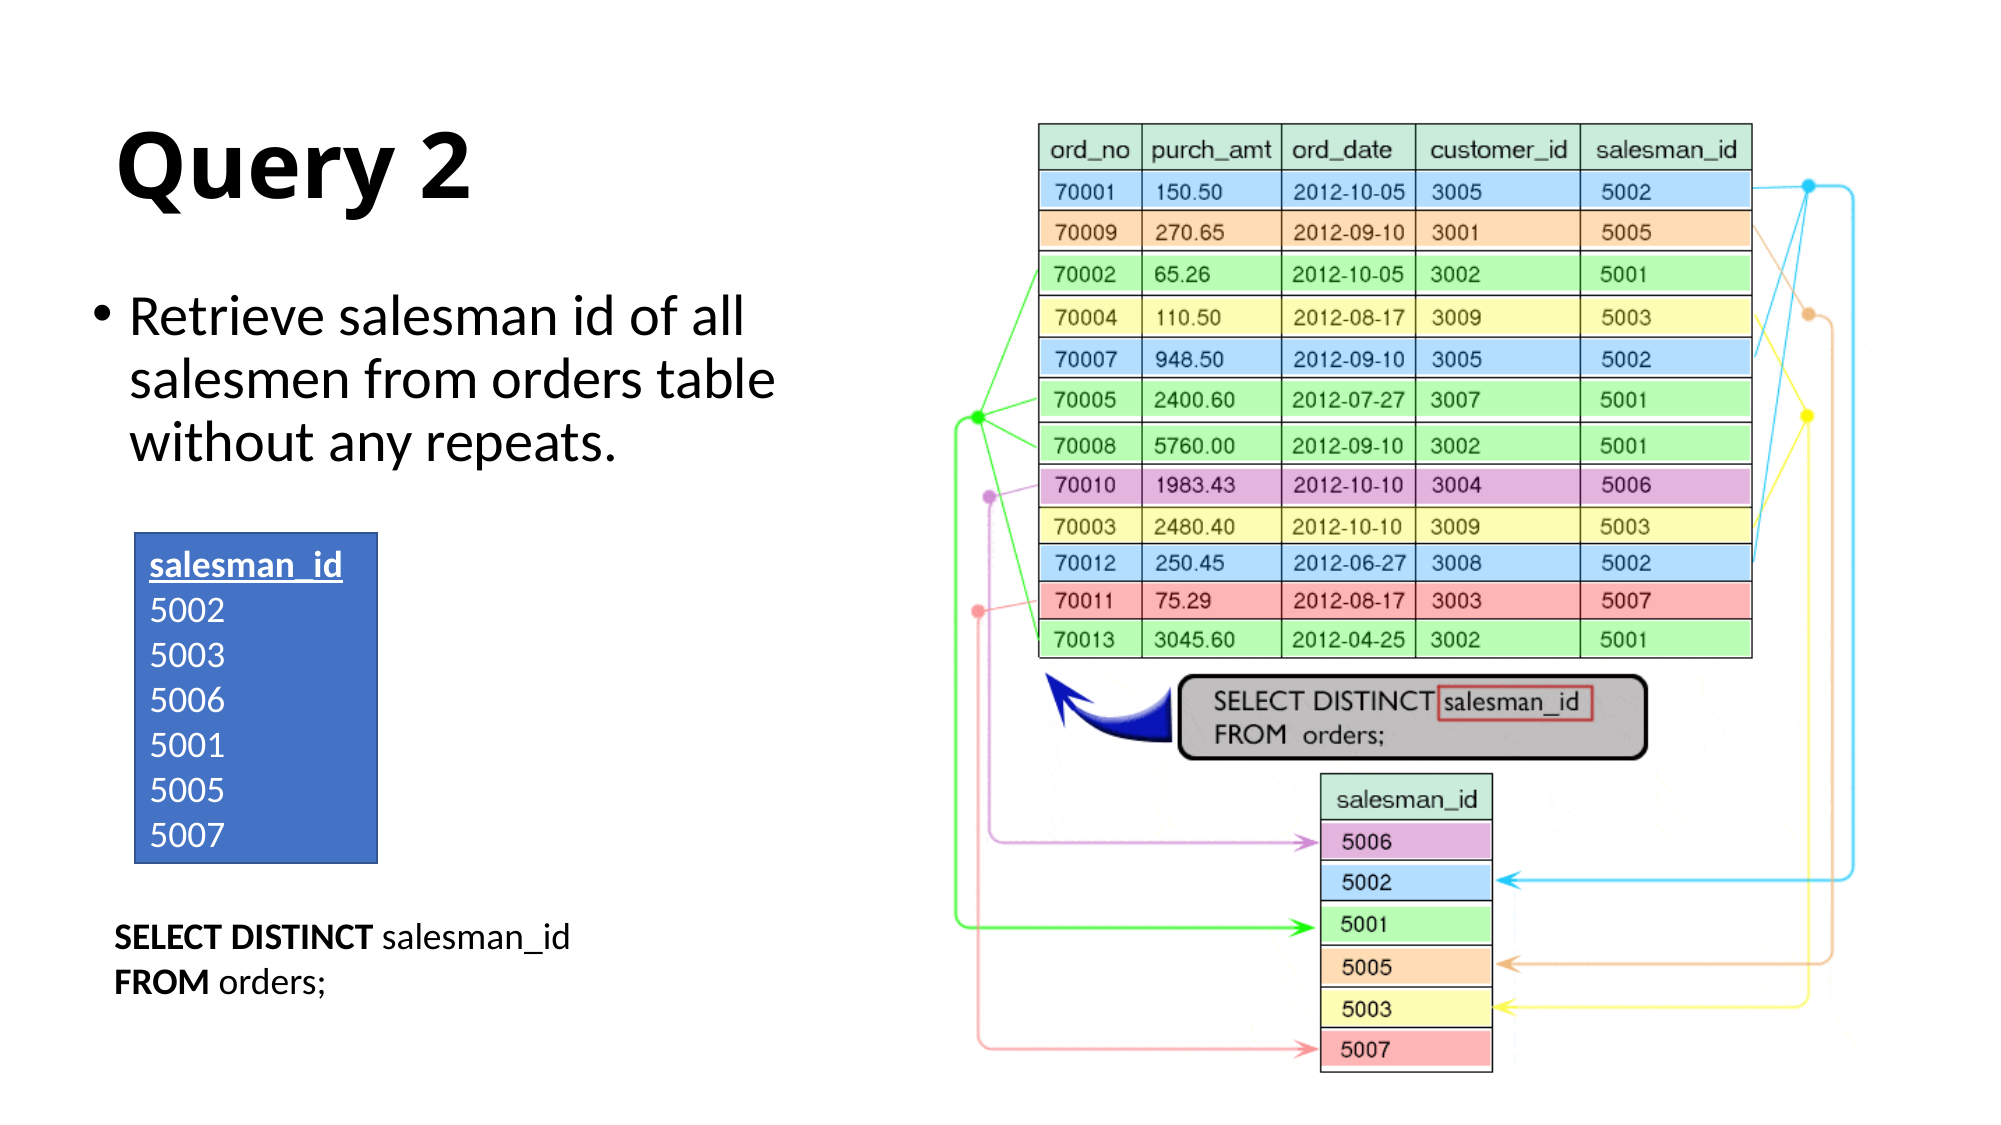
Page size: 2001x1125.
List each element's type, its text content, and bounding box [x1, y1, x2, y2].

title Query 2 [99, 59, 1825, 278]
list Retrieve salesman id of all salesmen from orders table without any repeats. [77, 277, 819, 495]
picture [935, 108, 1866, 1077]
text_box SELECT DISTINCT salesman_id FROM orders; [99, 904, 600, 1009]
text_box salesman_id 5002 5003 5006 5001 5005 5007 [134, 532, 378, 864]
